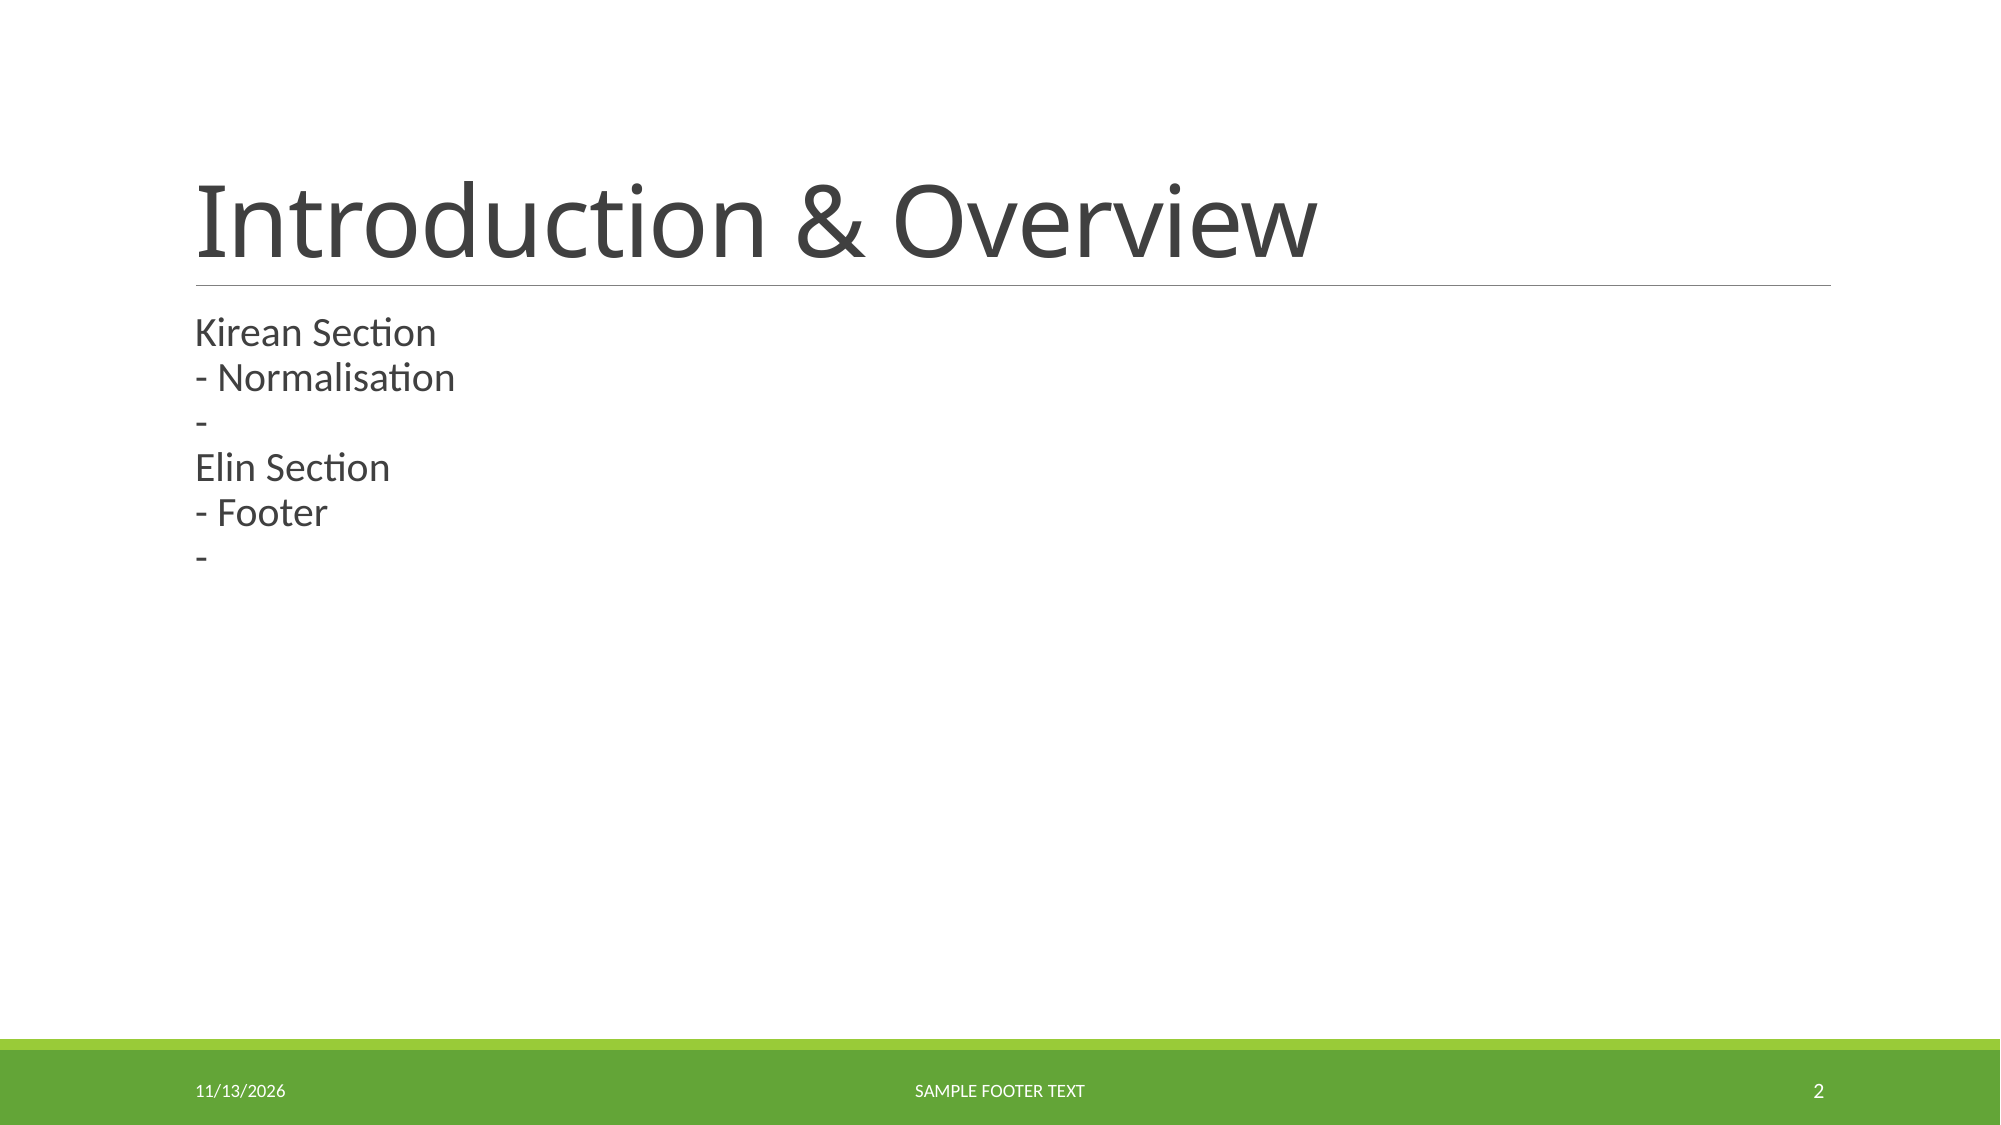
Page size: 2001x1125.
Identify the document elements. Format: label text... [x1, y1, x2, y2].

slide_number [180, 1059, 586, 1120]
title Introduction & Overview [180, 47, 1830, 285]
slide_number 2 [1624, 1059, 1840, 1120]
list Kirean Section - Normalisation - Elin Section - Footer - [180, 302, 1830, 963]
footer Sample Footer Text [604, 1059, 1396, 1120]
